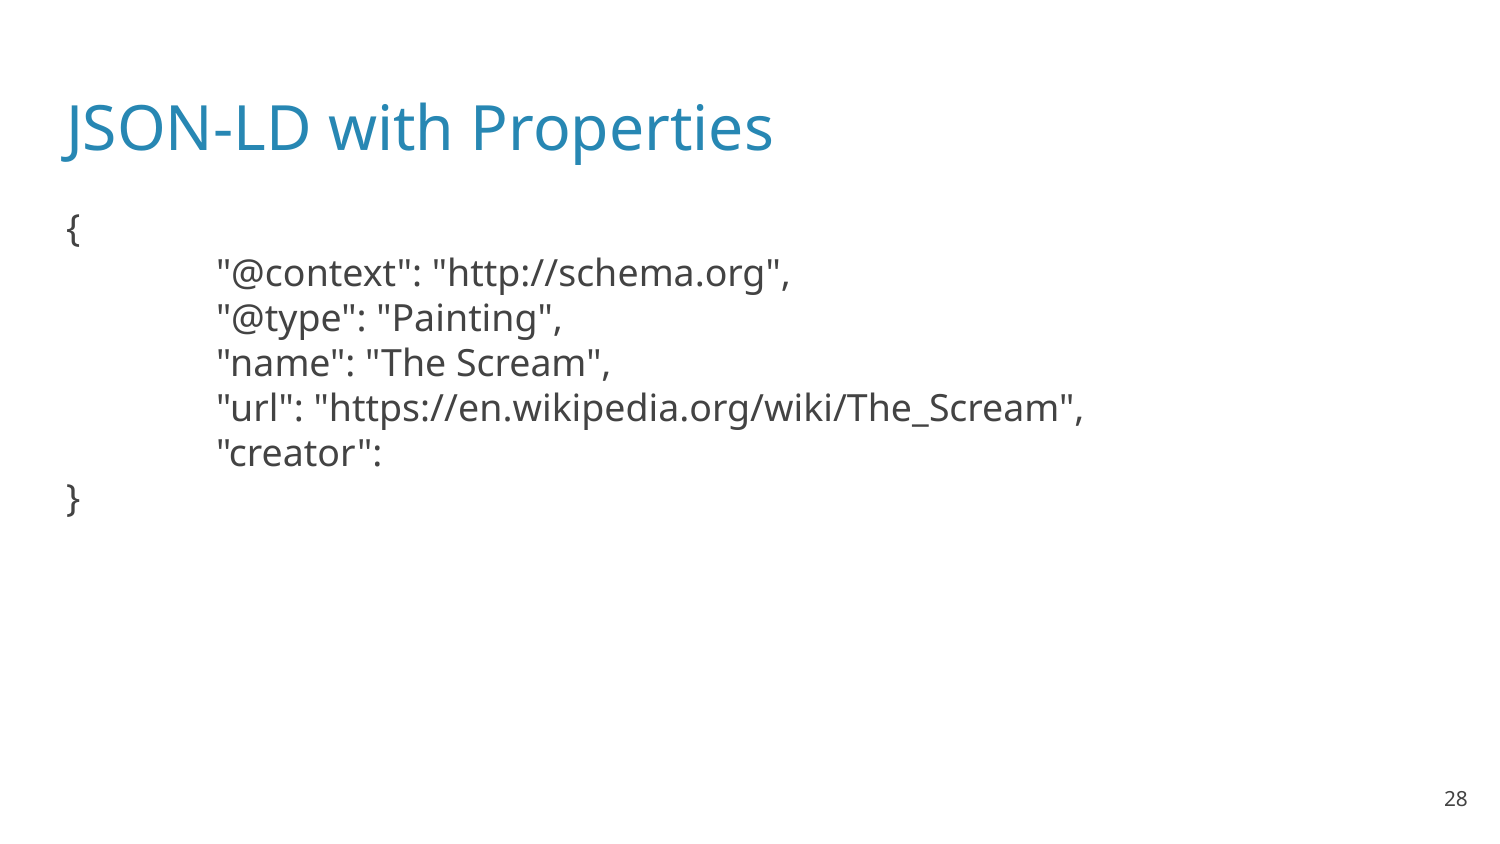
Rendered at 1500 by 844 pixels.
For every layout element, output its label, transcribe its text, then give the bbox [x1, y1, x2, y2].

title JSON-LD with Properties [51, 72, 1449, 167]
slide_number ‹#› [1392, 767, 1483, 833]
list { "@context": "http://schema.org", "@type": "Painting", "name": "The Scream", "url": "https://en.wikipedia.org/wiki/The_Scream", "creator": } [51, 189, 1449, 750]
